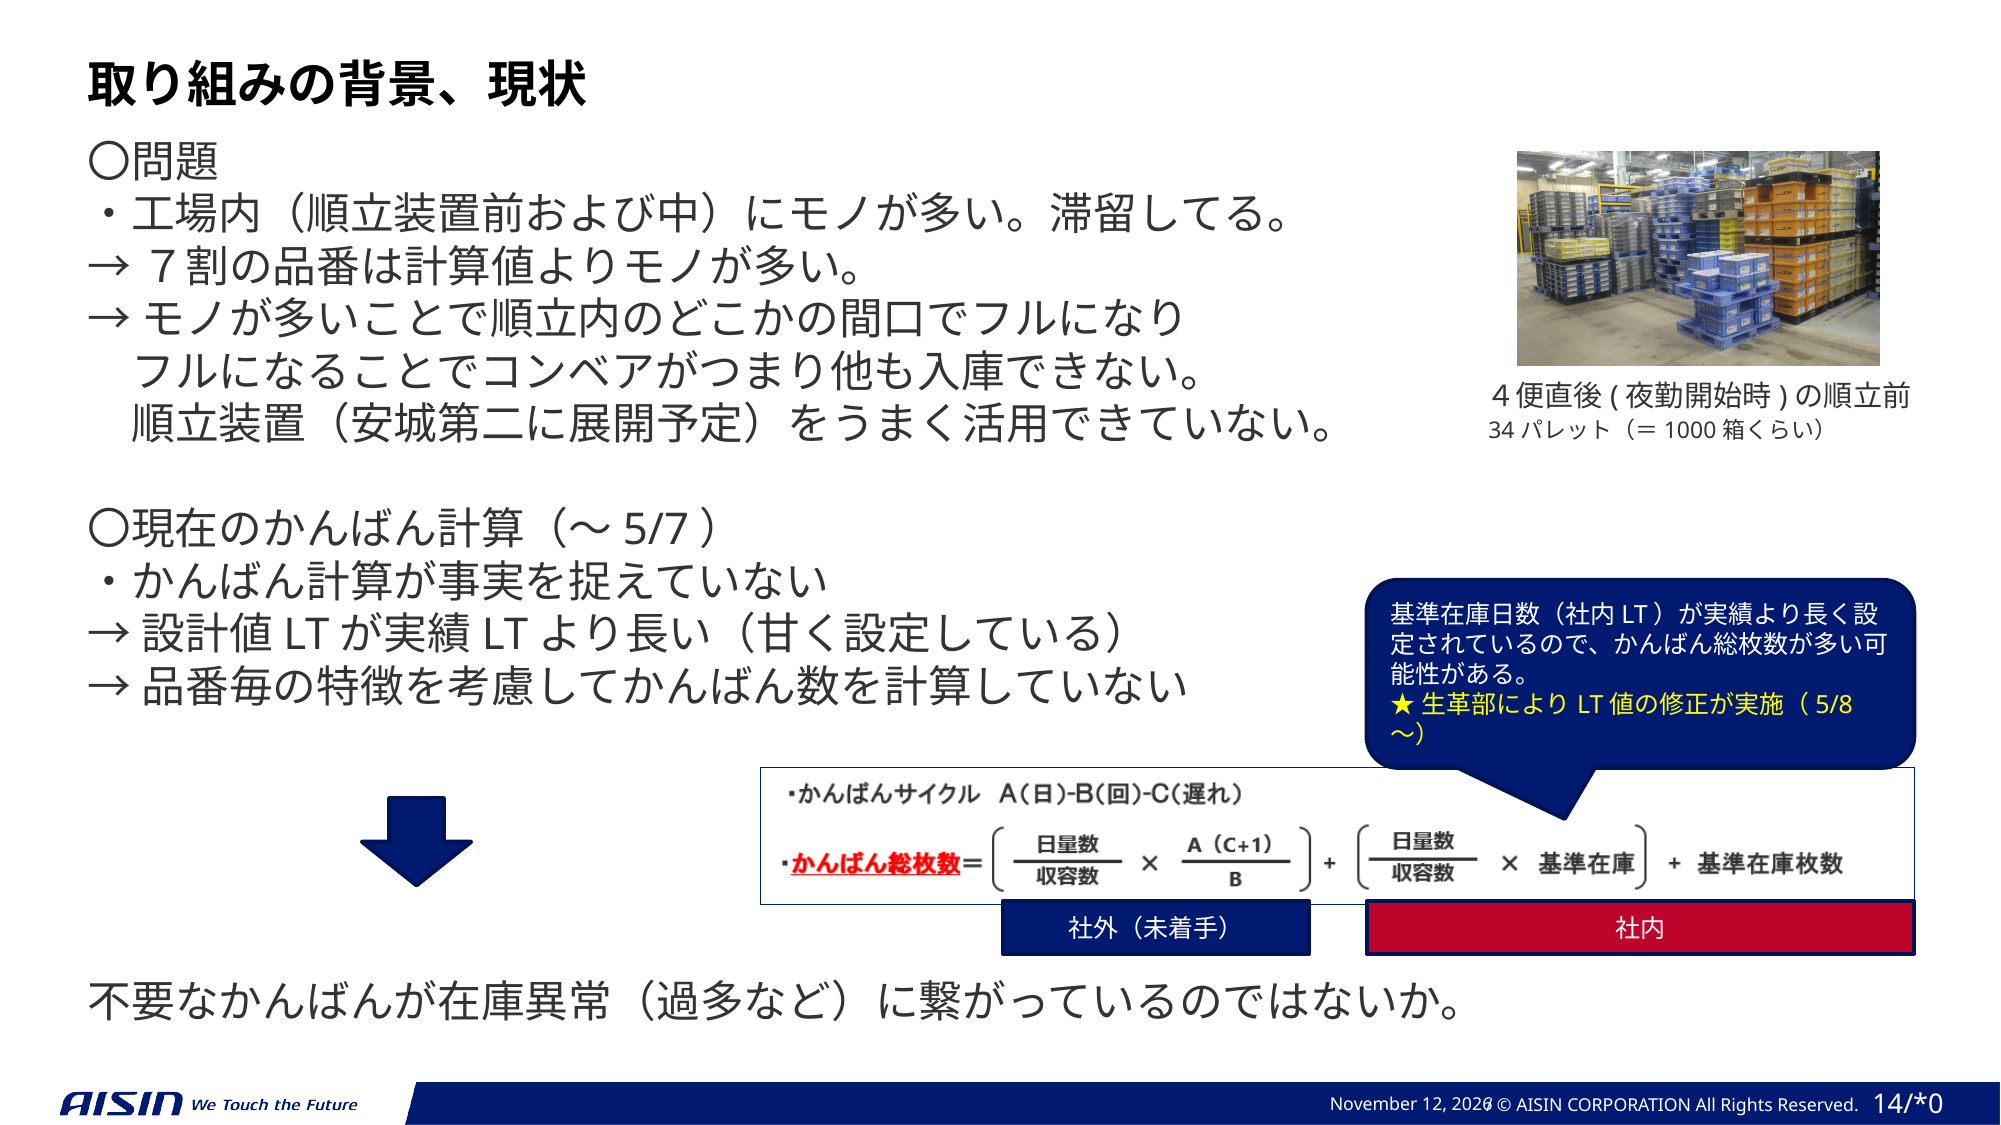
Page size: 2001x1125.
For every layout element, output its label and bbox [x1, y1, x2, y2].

text_box [1365, 899, 1916, 956]
list [72, 44, 1934, 103]
text_box [1471, 369, 1927, 451]
text_box [1364, 577, 1917, 767]
slide_number [1142, 1093, 1508, 1116]
text_box [1001, 905, 1311, 956]
picture [760, 767, 1915, 905]
text_box [359, 796, 474, 887]
picture [0, 1082, 2000, 1125]
picture [1517, 150, 1880, 366]
list [72, 125, 1934, 1051]
